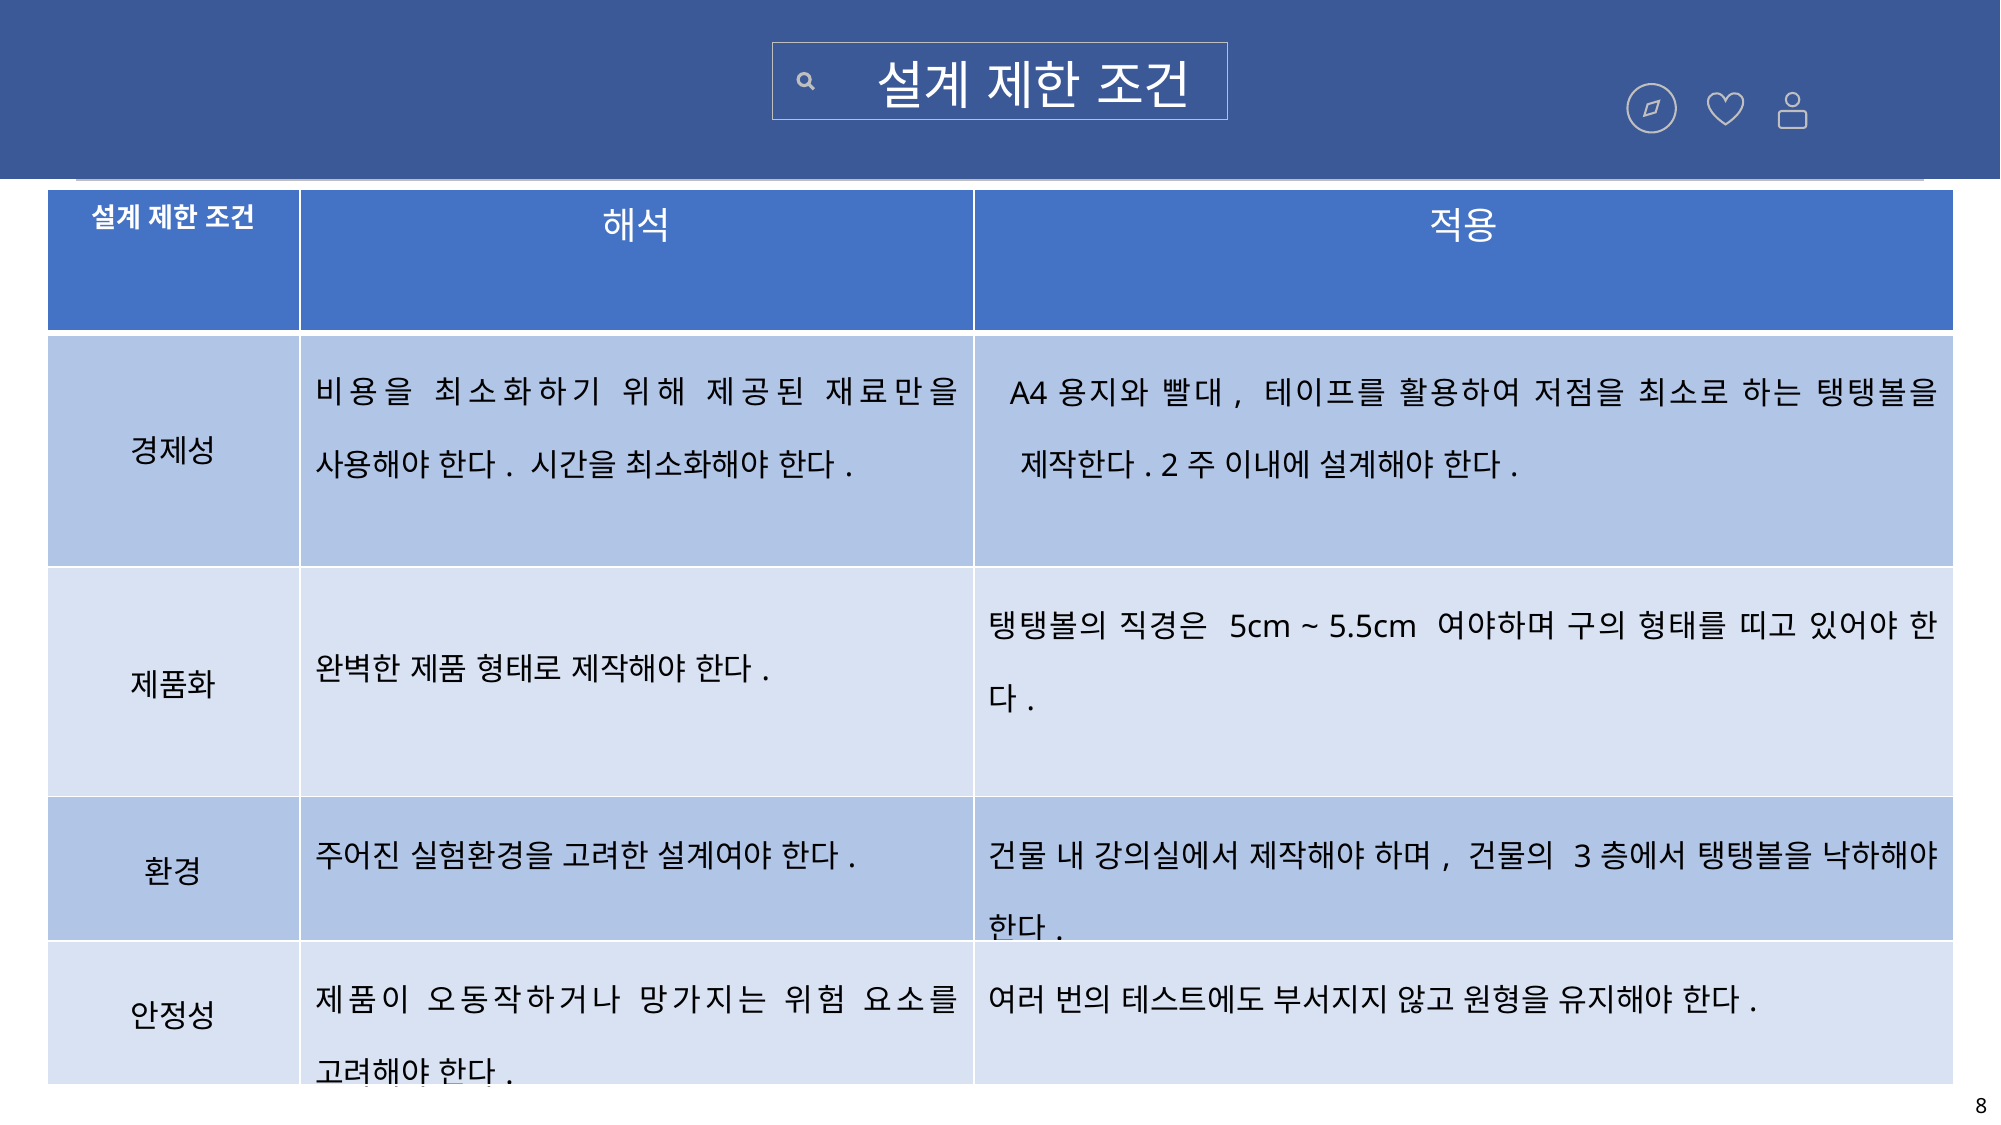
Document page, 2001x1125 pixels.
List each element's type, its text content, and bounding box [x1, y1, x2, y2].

table_header 설계 제한 조건 [48, 190, 299, 330]
text_box [1642, 99, 1661, 118]
table_header 해석 [301, 190, 973, 330]
table_cell 경제성 [48, 336, 299, 566]
table_cell 안정성 [48, 942, 299, 1084]
table_header 적용 [975, 190, 1953, 330]
table_cell A4용지와 빨대, 테이프를 활용하여 저점을 최소로 하는 탱탱볼을 제작한다. 2주 이내에 설계해야 한다. [975, 336, 1953, 566]
text_box [1706, 92, 1745, 126]
table_cell 제품이 오동작하거나 망가지는 위험 요소를 고려해야 한다. [301, 942, 973, 1084]
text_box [808, 83, 814, 90]
table_cell 완벽한 제품 형태로 제작해야 한다. [301, 568, 973, 796]
table_cell 비용을 최소화하기 위해 제공된 재료만을 사용해야 한다. 시간을 최소화해야 한다. [301, 336, 973, 566]
table_cell 탱탱볼의 직경은 5cm ~ 5.5cm 여야하며 구의 형태를 띠고 있어야 한다. [975, 568, 1953, 796]
text_box 설계 제한 조건 [861, 45, 1207, 123]
text_box [796, 72, 812, 87]
table_cell 제품화 [48, 568, 299, 796]
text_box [1778, 92, 1807, 128]
text_box 8 [1960, 1085, 2000, 1125]
table_cell 주어진 실험환경을 고려한 설계여야 한다. [301, 797, 973, 940]
table_cell 환경 [48, 797, 299, 940]
text_box [1626, 82, 1677, 134]
text_box [771, 42, 1228, 120]
table_cell 건물 내 강의실에서 제작해야 하며, 건물의 3층에서 탱탱볼을 낙하해야 한다. [975, 797, 1953, 940]
text_box [0, 0, 2000, 179]
table_cell 여러 번의 테스트에도 부서지지 않고 원형을 유지해야 한다. [975, 942, 1953, 1084]
